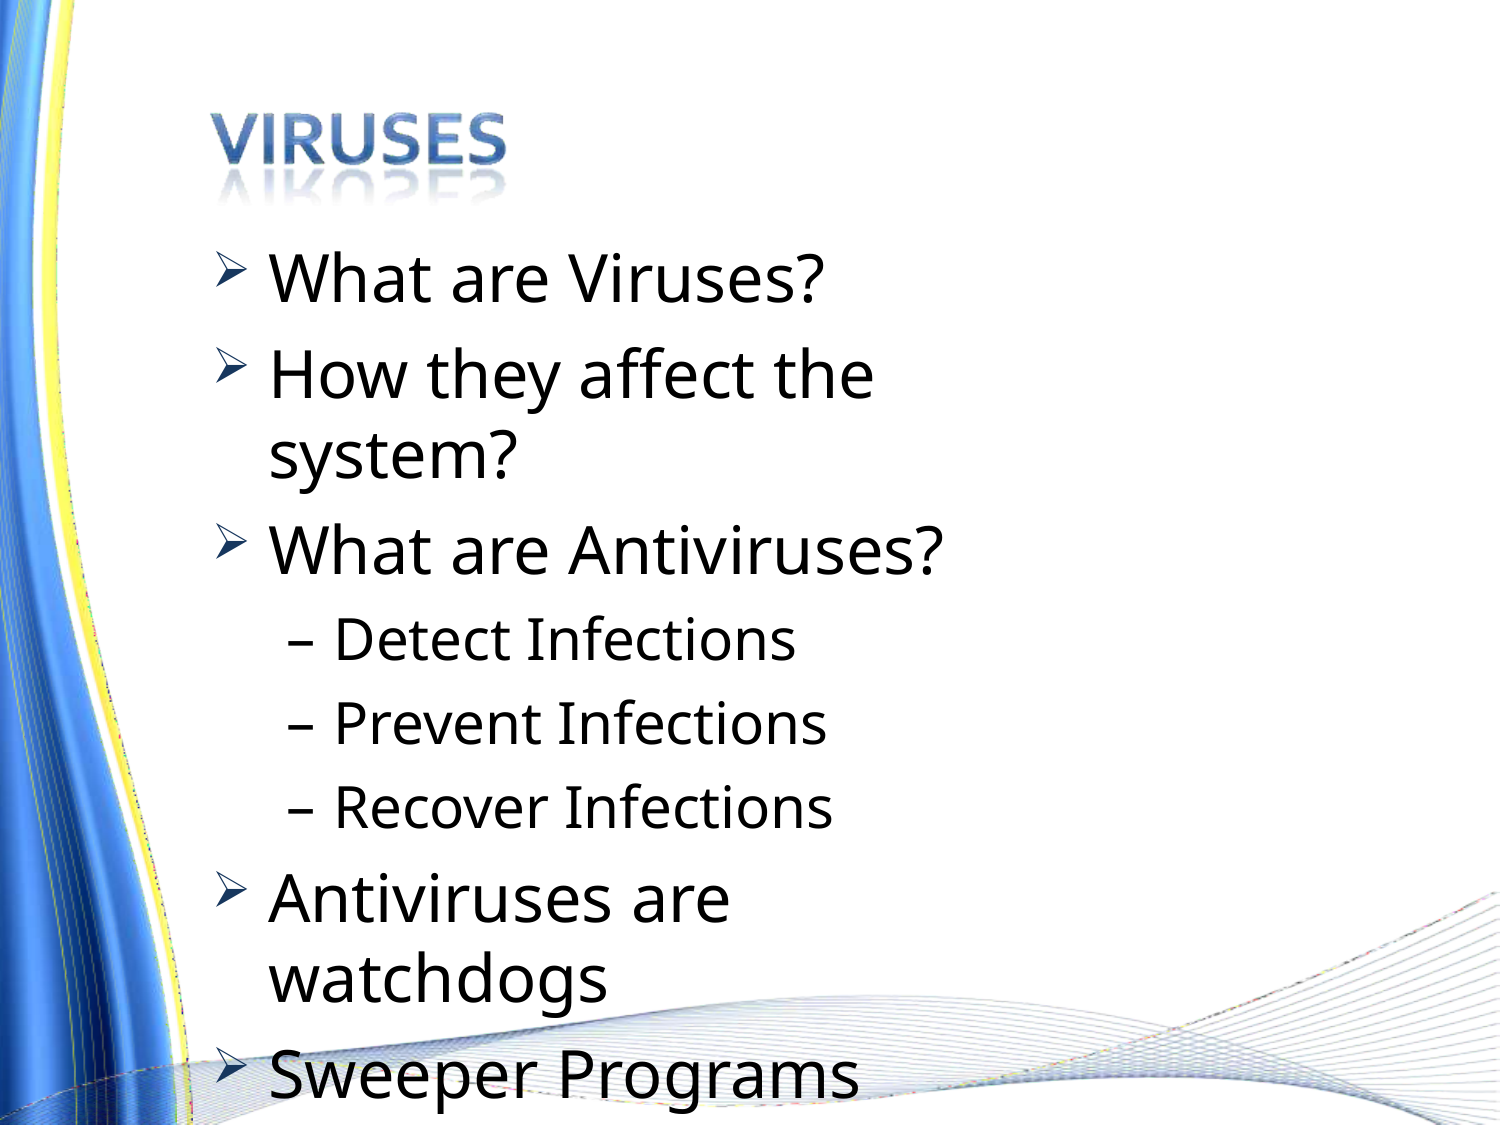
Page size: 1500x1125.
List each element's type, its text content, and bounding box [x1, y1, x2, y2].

text_box What are Viruses? How they affect the system? What are Antiviruses? Detect Infections Prevent Infections Recover Infections Antiviruses are watchdogs Sweeper Programs [209, 217, 1053, 1112]
picture [0, 0, 1500, 1125]
